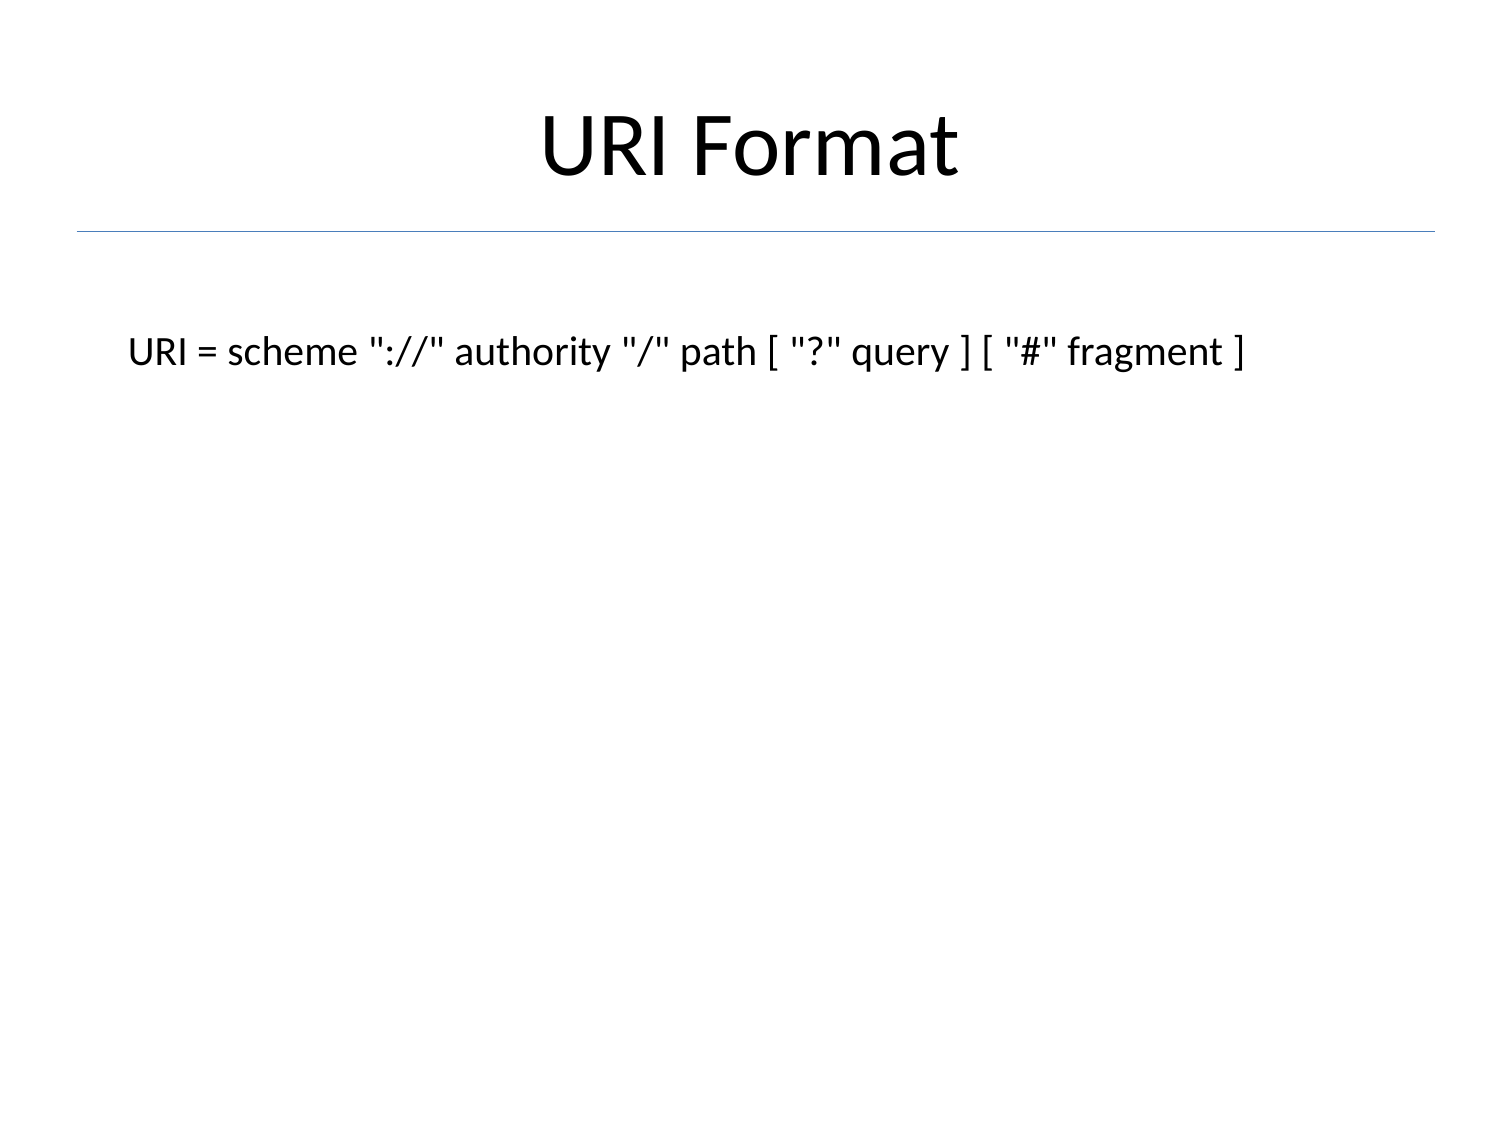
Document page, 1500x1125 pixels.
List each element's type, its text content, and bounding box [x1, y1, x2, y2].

list URI = scheme "://" authority "/" path [ "?" query ] [ "#" fragment ] [75, 262, 1425, 1005]
title URI Format [75, 45, 1425, 233]
